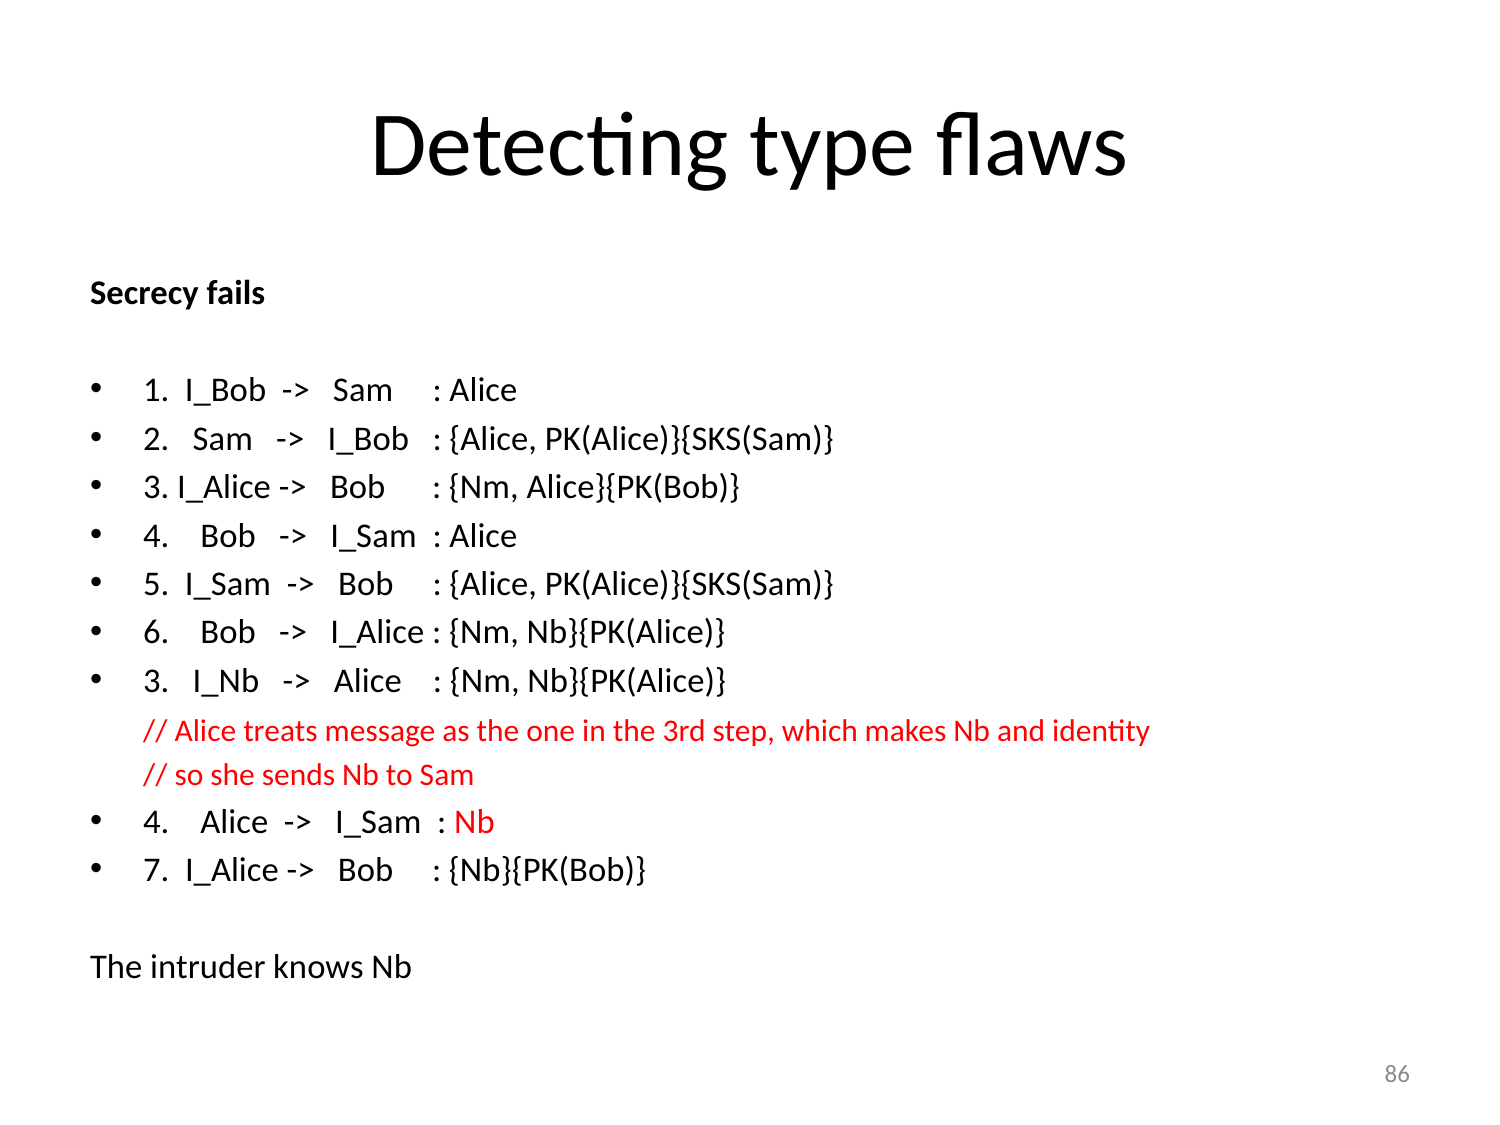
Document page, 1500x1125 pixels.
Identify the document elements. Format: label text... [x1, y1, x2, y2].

list Secrecy fails 1. I_Bob -> Sam : Alice 2. Sam -> I_Bob : {Alice, PK(Alice)}{SKS(Sam)} 3. I_Alice -> Bob : {Nm, Alice}{PK(Bob)} 4. Bob -> I_Sam : Alice 5. I_Sam -> Bob : {Alice, PK(Alice)}{SKS(Sam)} 6. Bob -> I_Alice : {Nm, Nb}{PK(Alice)} 3. I_Nb -> Alice : {Nm, Nb}{PK(Alice)} // Alice treats message as the one in the 3rd step, which makes Nb and identity // so she sends Nb to Sam 4. Alice -> I_Sam : Nb 7. I_Alice -> Bob : {Nb}{PK(Bob)} The intruder knows Nb [75, 262, 1425, 1005]
slide_number 86 [1074, 1042, 1425, 1103]
title Detecting type flaws [75, 45, 1425, 233]
